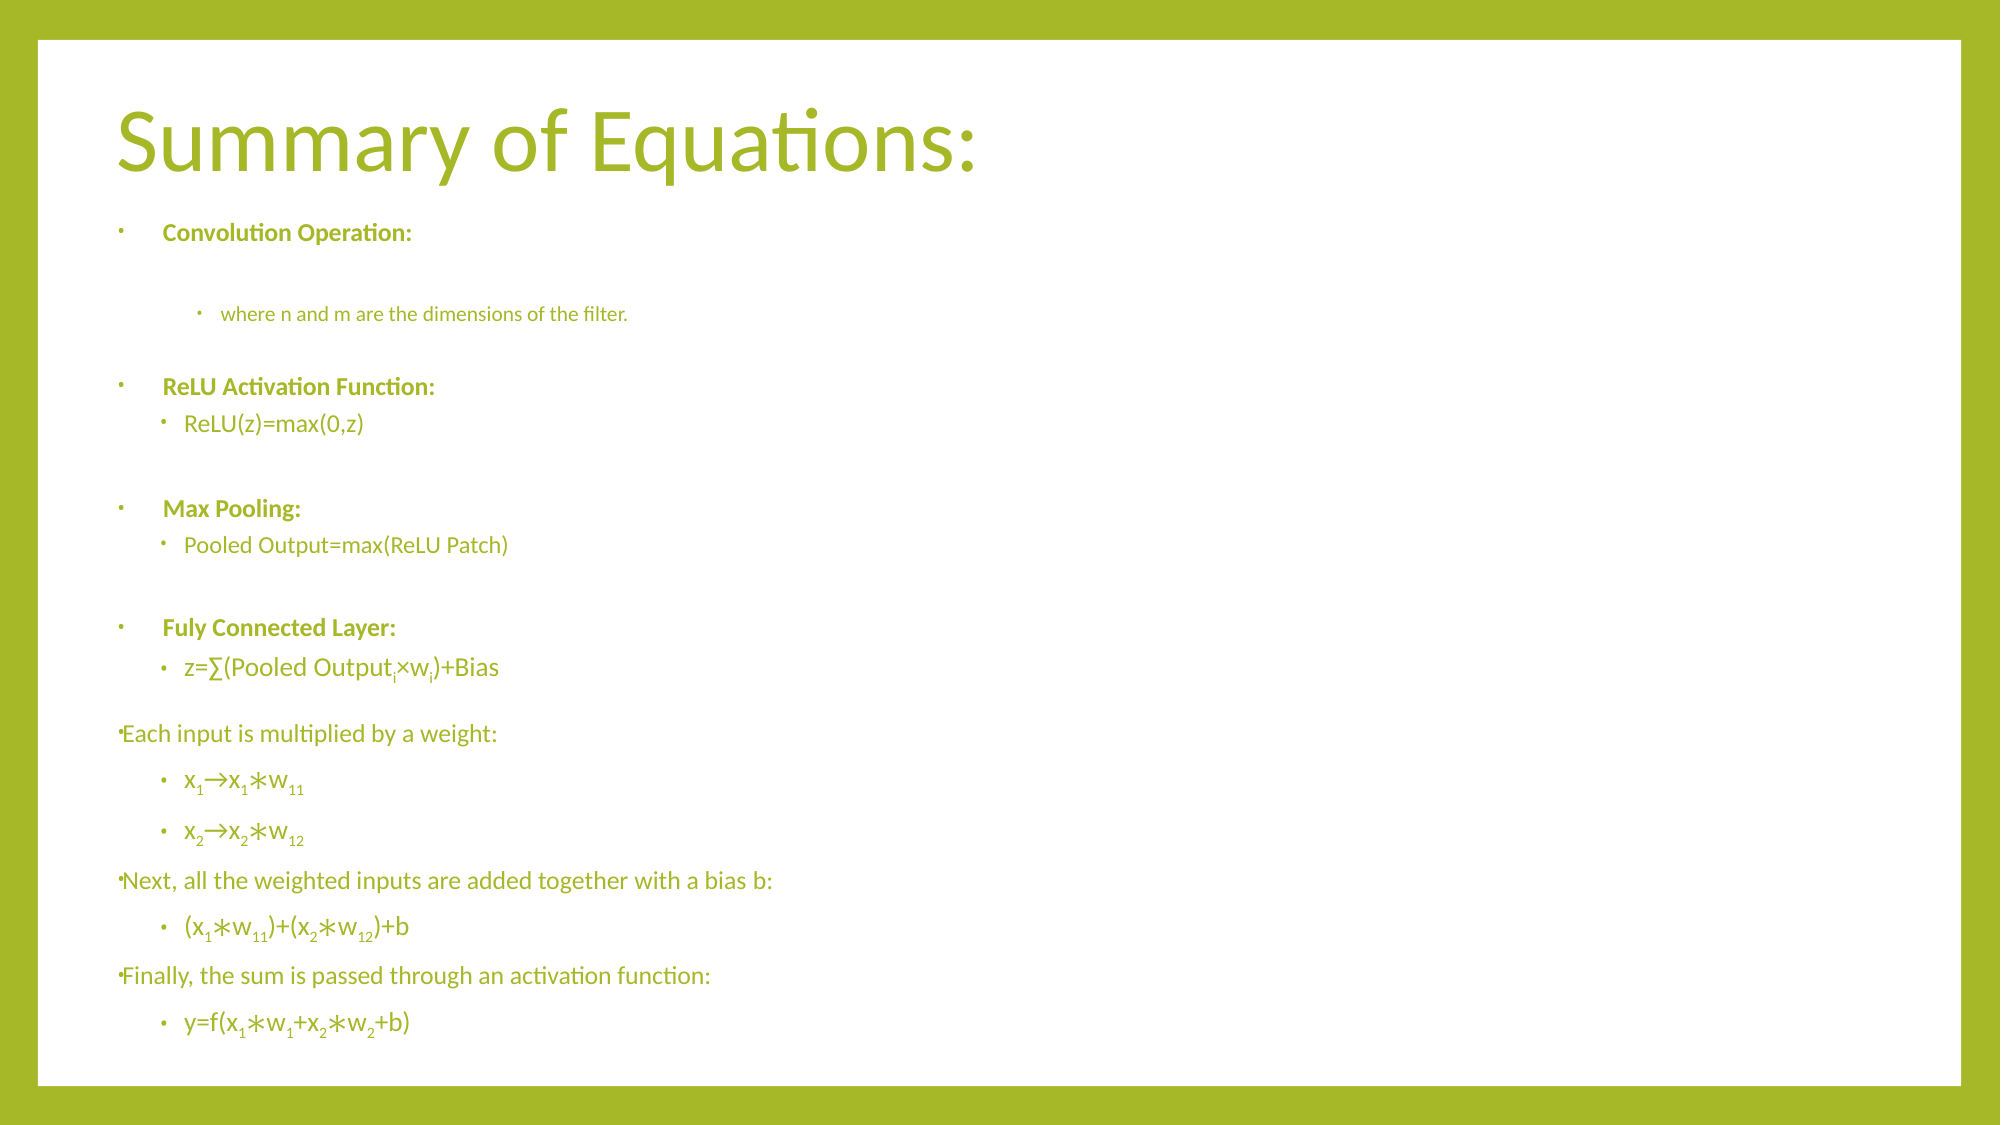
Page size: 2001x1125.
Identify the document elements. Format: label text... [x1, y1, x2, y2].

text_box Summary of Equations: [101, 82, 1722, 200]
